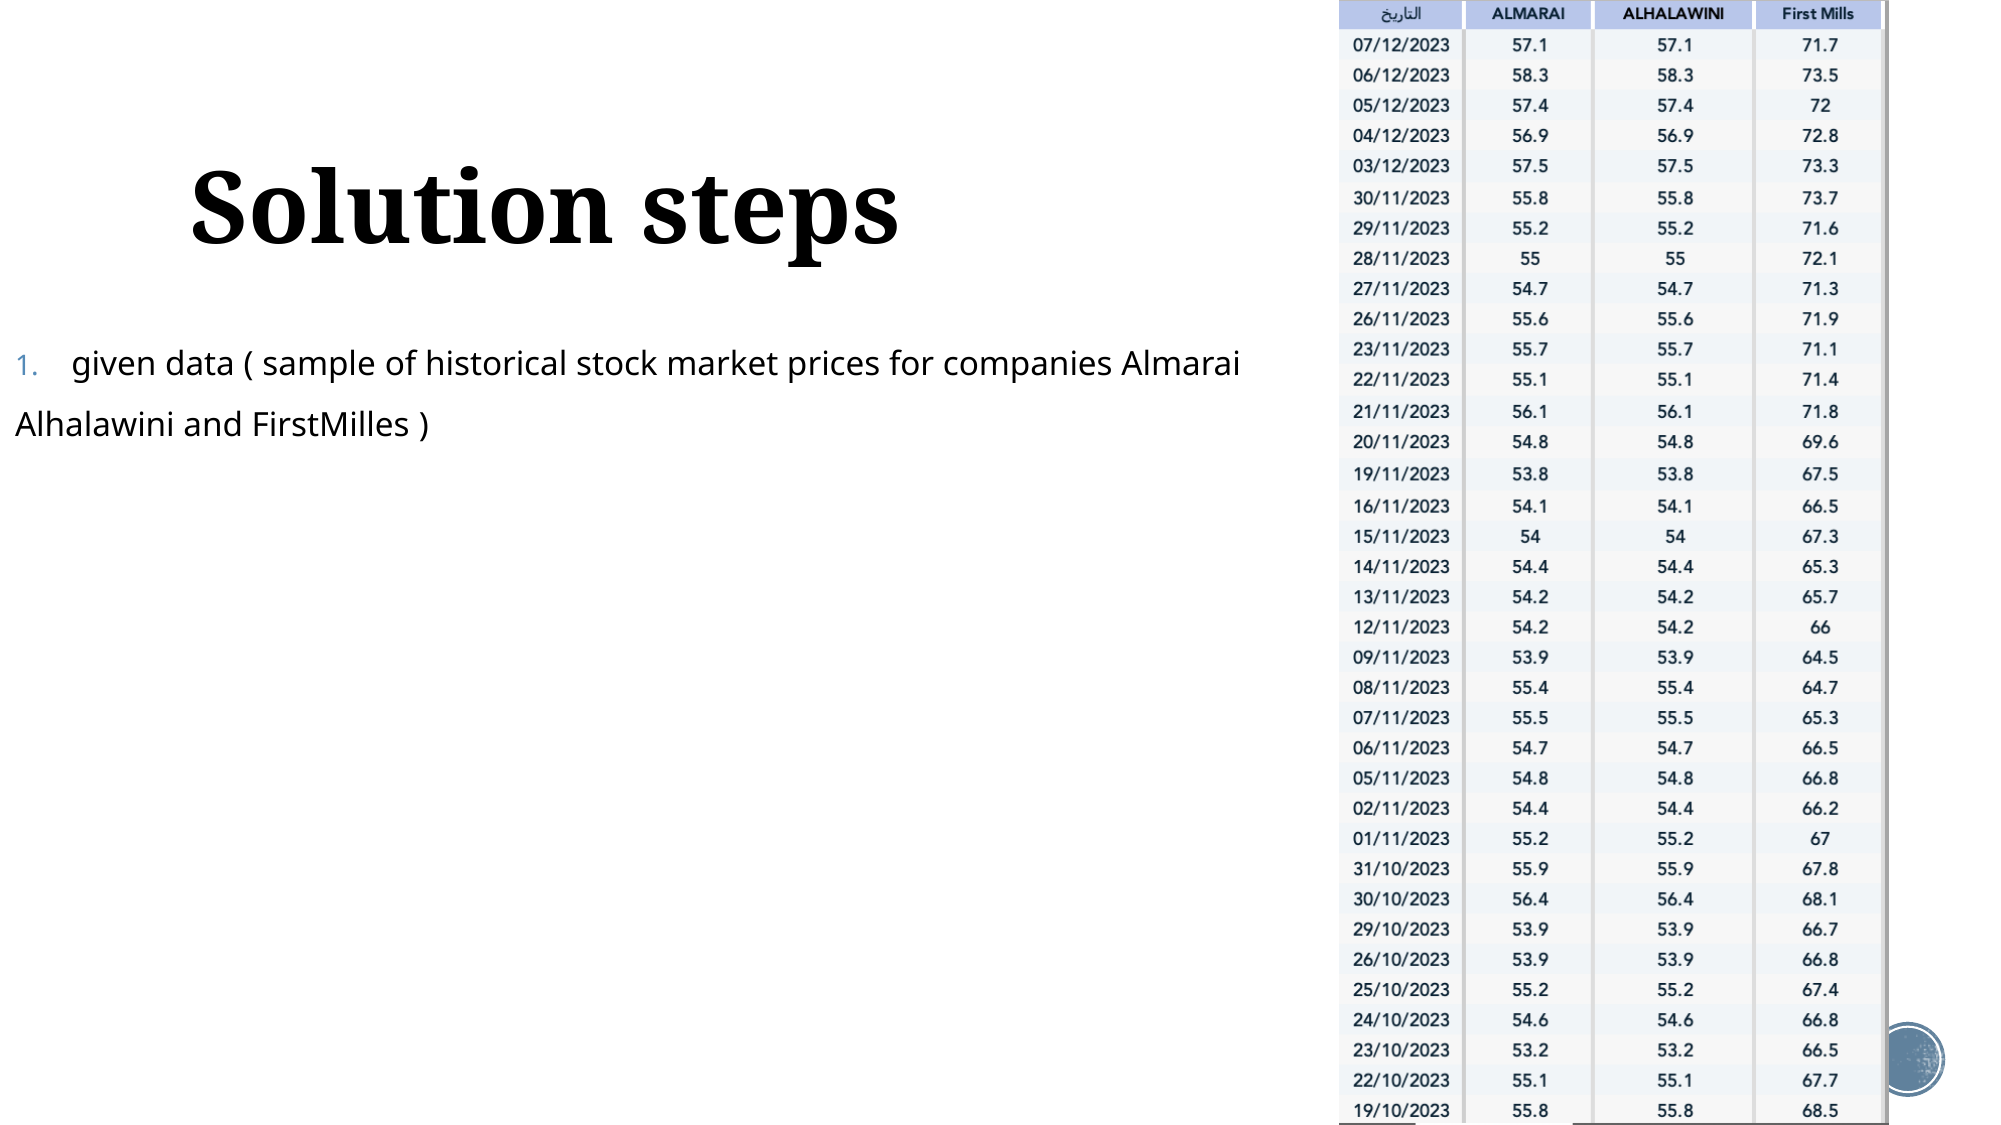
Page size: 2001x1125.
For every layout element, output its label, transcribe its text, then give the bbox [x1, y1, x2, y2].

picture [1340, 0, 1889, 1125]
list given data ( sample of historical stock market prices for companies Almarai Alhalawini and FirstMilles ) [0, 338, 1339, 1004]
title Solution steps [175, 79, 1339, 338]
